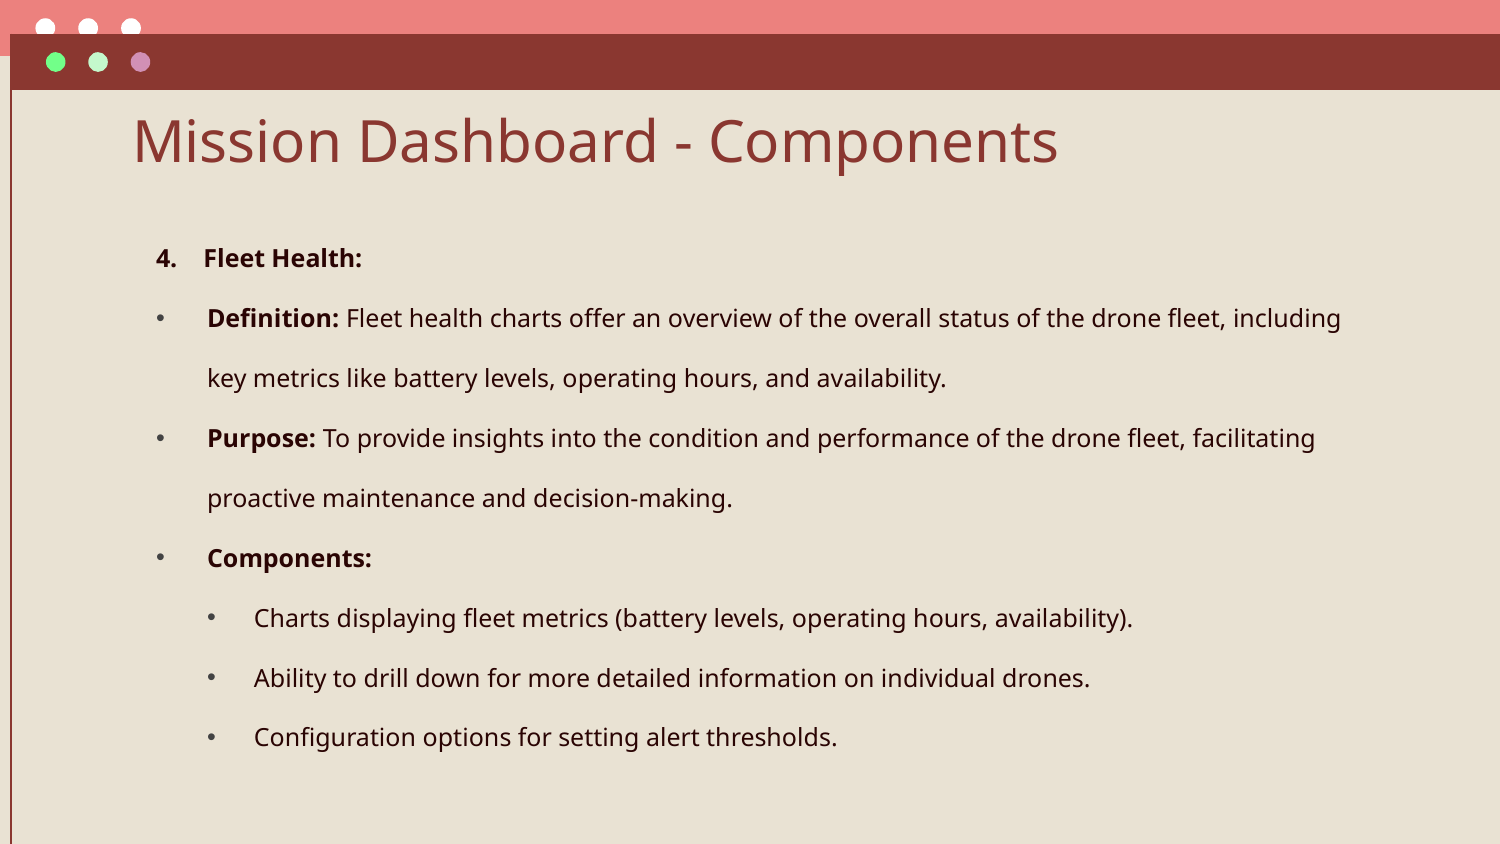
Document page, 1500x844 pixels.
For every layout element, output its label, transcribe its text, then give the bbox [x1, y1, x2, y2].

title Mission Dashboard - Components [117, 88, 1383, 166]
subtitle 4. Fleet Health: Definition: Fleet health charts offer an overview of the overall status of the drone fleet, including key metrics like battery levels, operating hours, and availability. Purpose: To provide insights into the condition and performance of the drone fleet, facilitating proactive maintenance and decision-making. Components: Charts displaying fleet metrics (battery levels, operating hours, availability). Ability to drill down for more detailed information on individual drones. Configuration options for setting alert thresholds. [117, 197, 1383, 756]
